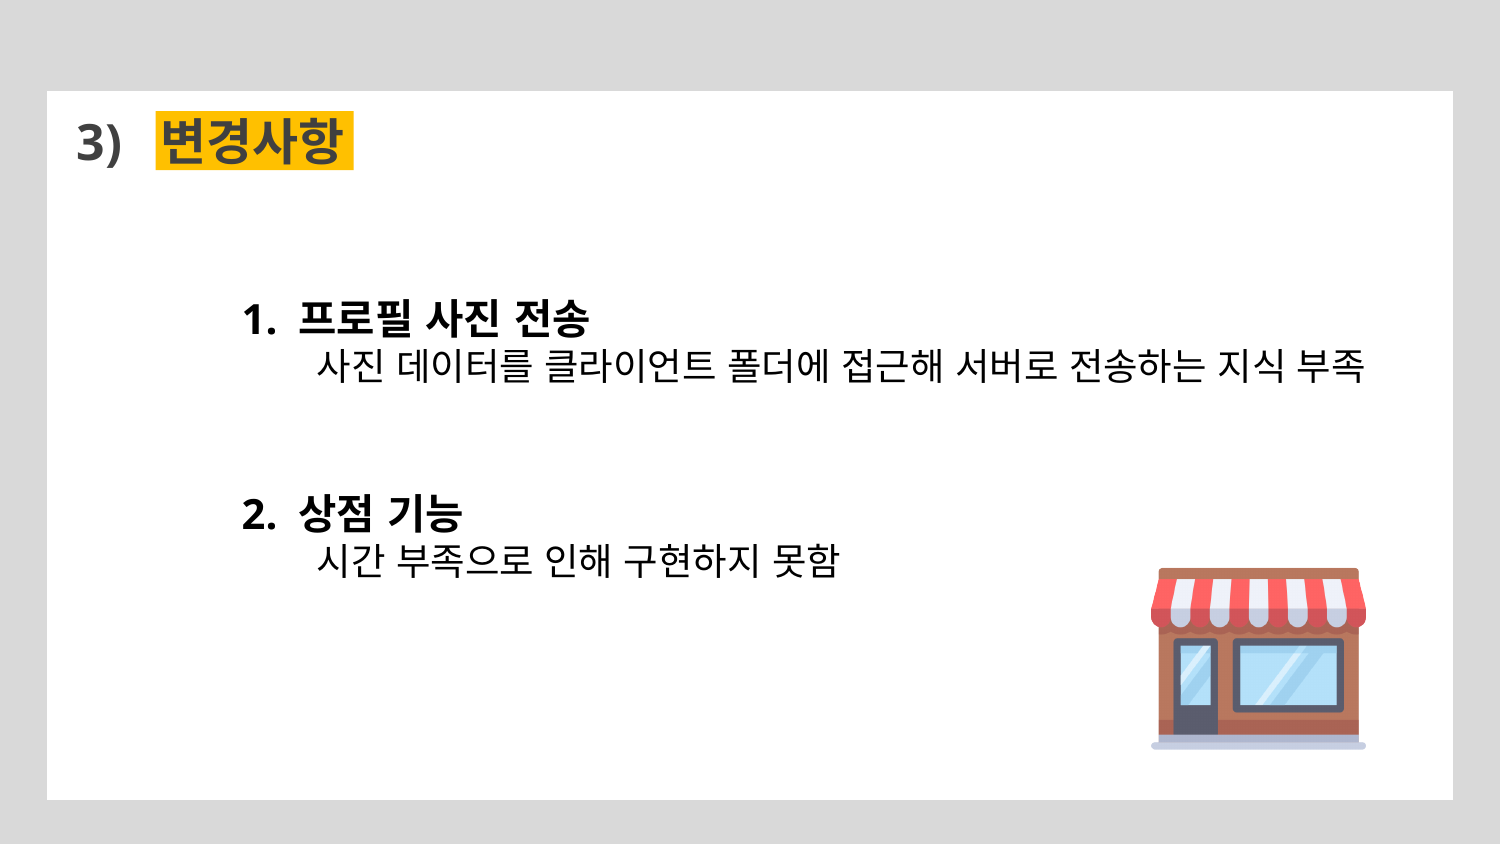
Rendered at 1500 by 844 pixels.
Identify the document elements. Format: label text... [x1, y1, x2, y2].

text_box 1. 프로필 사진 전송 사진 데이터를 클라이언트 폴더에 접근해 서버로 전송하는 지식 부족 2. 상점 기능 시간 부족으로 인해 구현하지 못함 [226, 285, 1382, 591]
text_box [52, 102, 369, 179]
picture [1151, 551, 1366, 766]
text_box [45, 89, 1455, 802]
